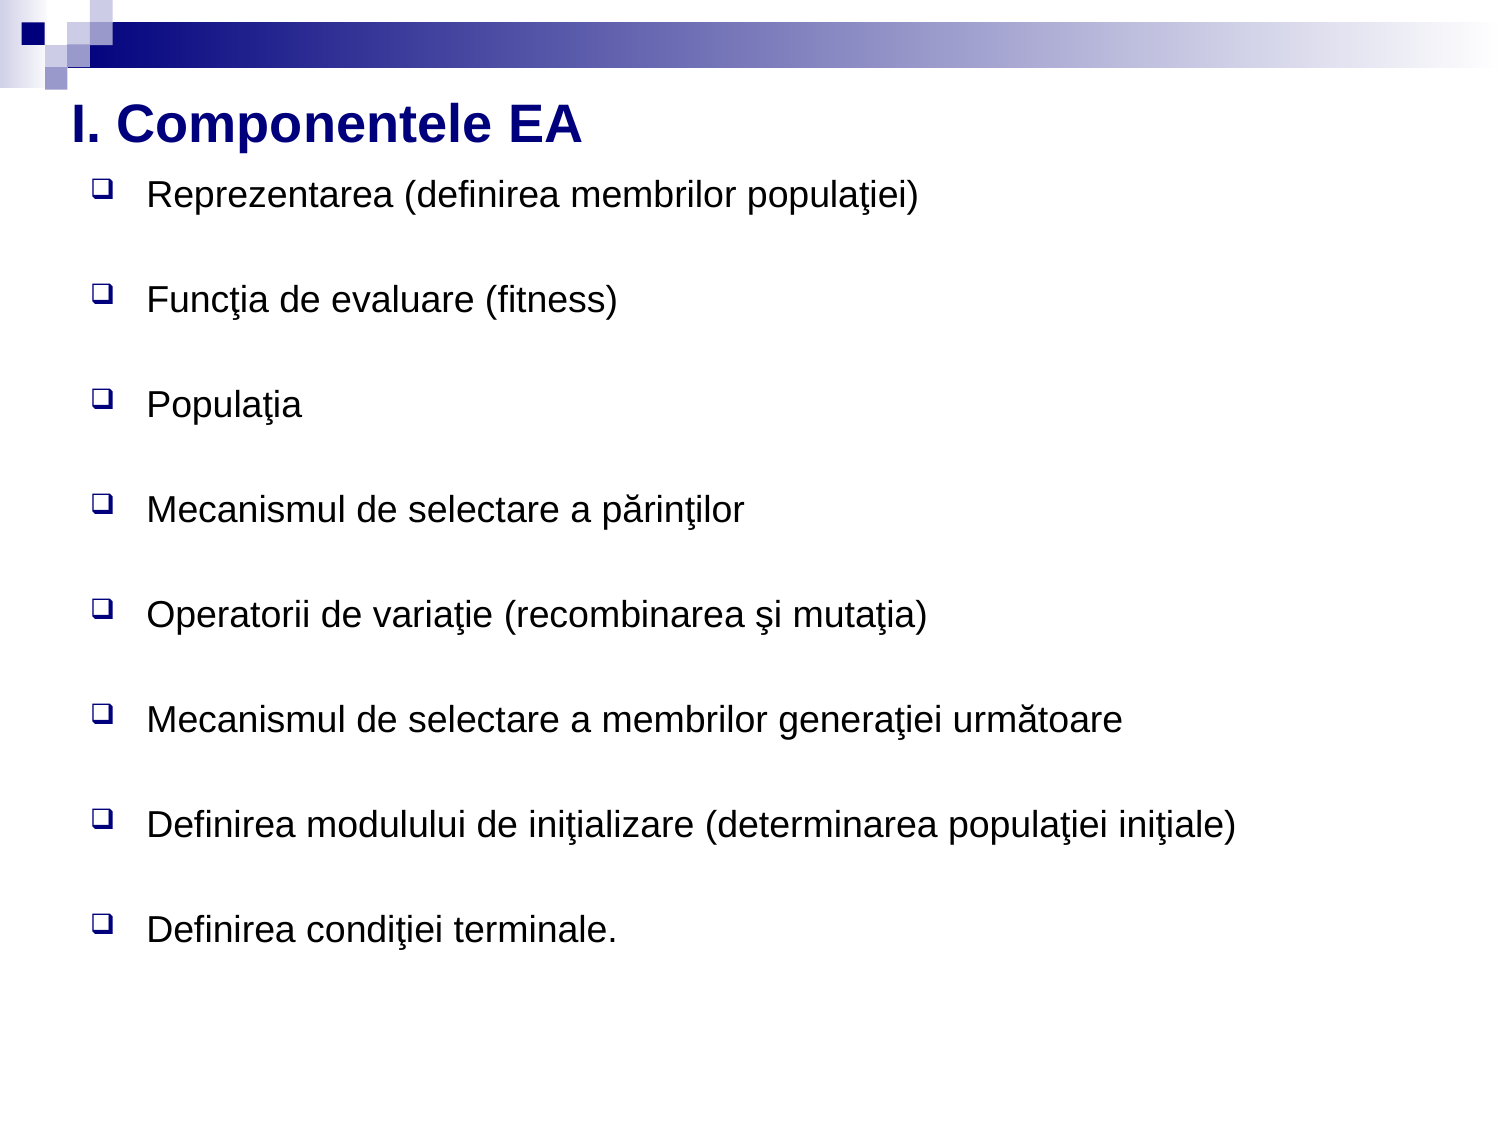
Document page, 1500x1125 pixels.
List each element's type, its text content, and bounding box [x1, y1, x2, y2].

list Reprezentarea (definirea membrilor populaţiei) Funcţia de evaluare (fitness) Populaţia Mecanismul de selectare a părinţilor Operatorii de variaţie (recombinarea şi mutaţia) Mecanismul de selectare a membrilor generaţiei următoare Definirea modulului de iniţializare (determinarea populaţiei iniţiale) Definirea condiţiei terminale. [75, 162, 1425, 243]
list Reprezentarea (definirea membrilor populaţiei) Funcţia de evaluare (fitness) Populaţia Mecanismul de selectare a părinţilor Operatorii de variaţie (recombinarea şi mutaţia) Mecanismul de selectare a membrilor generaţiei următoare Definirea modulului de iniţializare (determinarea populaţiei iniţiale) Definirea condiţiei terminale. [75, 548, 1425, 1018]
title I. Componentele EA [56, 50, 1444, 191]
list Reprezentarea (definirea membrilor populaţiei) Funcţia de evaluare (fitness) Populaţia Mecanismul de selectare a părinţilor Operatorii de variaţie (recombinarea şi mutaţia) Mecanismul de selectare a membrilor generaţiei următoare Definirea modulului de iniţializare (determinarea populaţiei iniţiale) Definirea condiţiei terminale. [75, 244, 1425, 299]
list Reprezentarea (definirea membrilor populaţiei) Funcţia de evaluare (fitness) Populaţia Mecanismul de selectare a părinţilor Operatorii de variaţie (recombinarea şi mutaţia) Mecanismul de selectare a membrilor generaţiei următoare Definirea modulului de iniţializare (determinarea populaţiei iniţiale) Definirea condiţiei terminale. [75, 300, 1425, 546]
